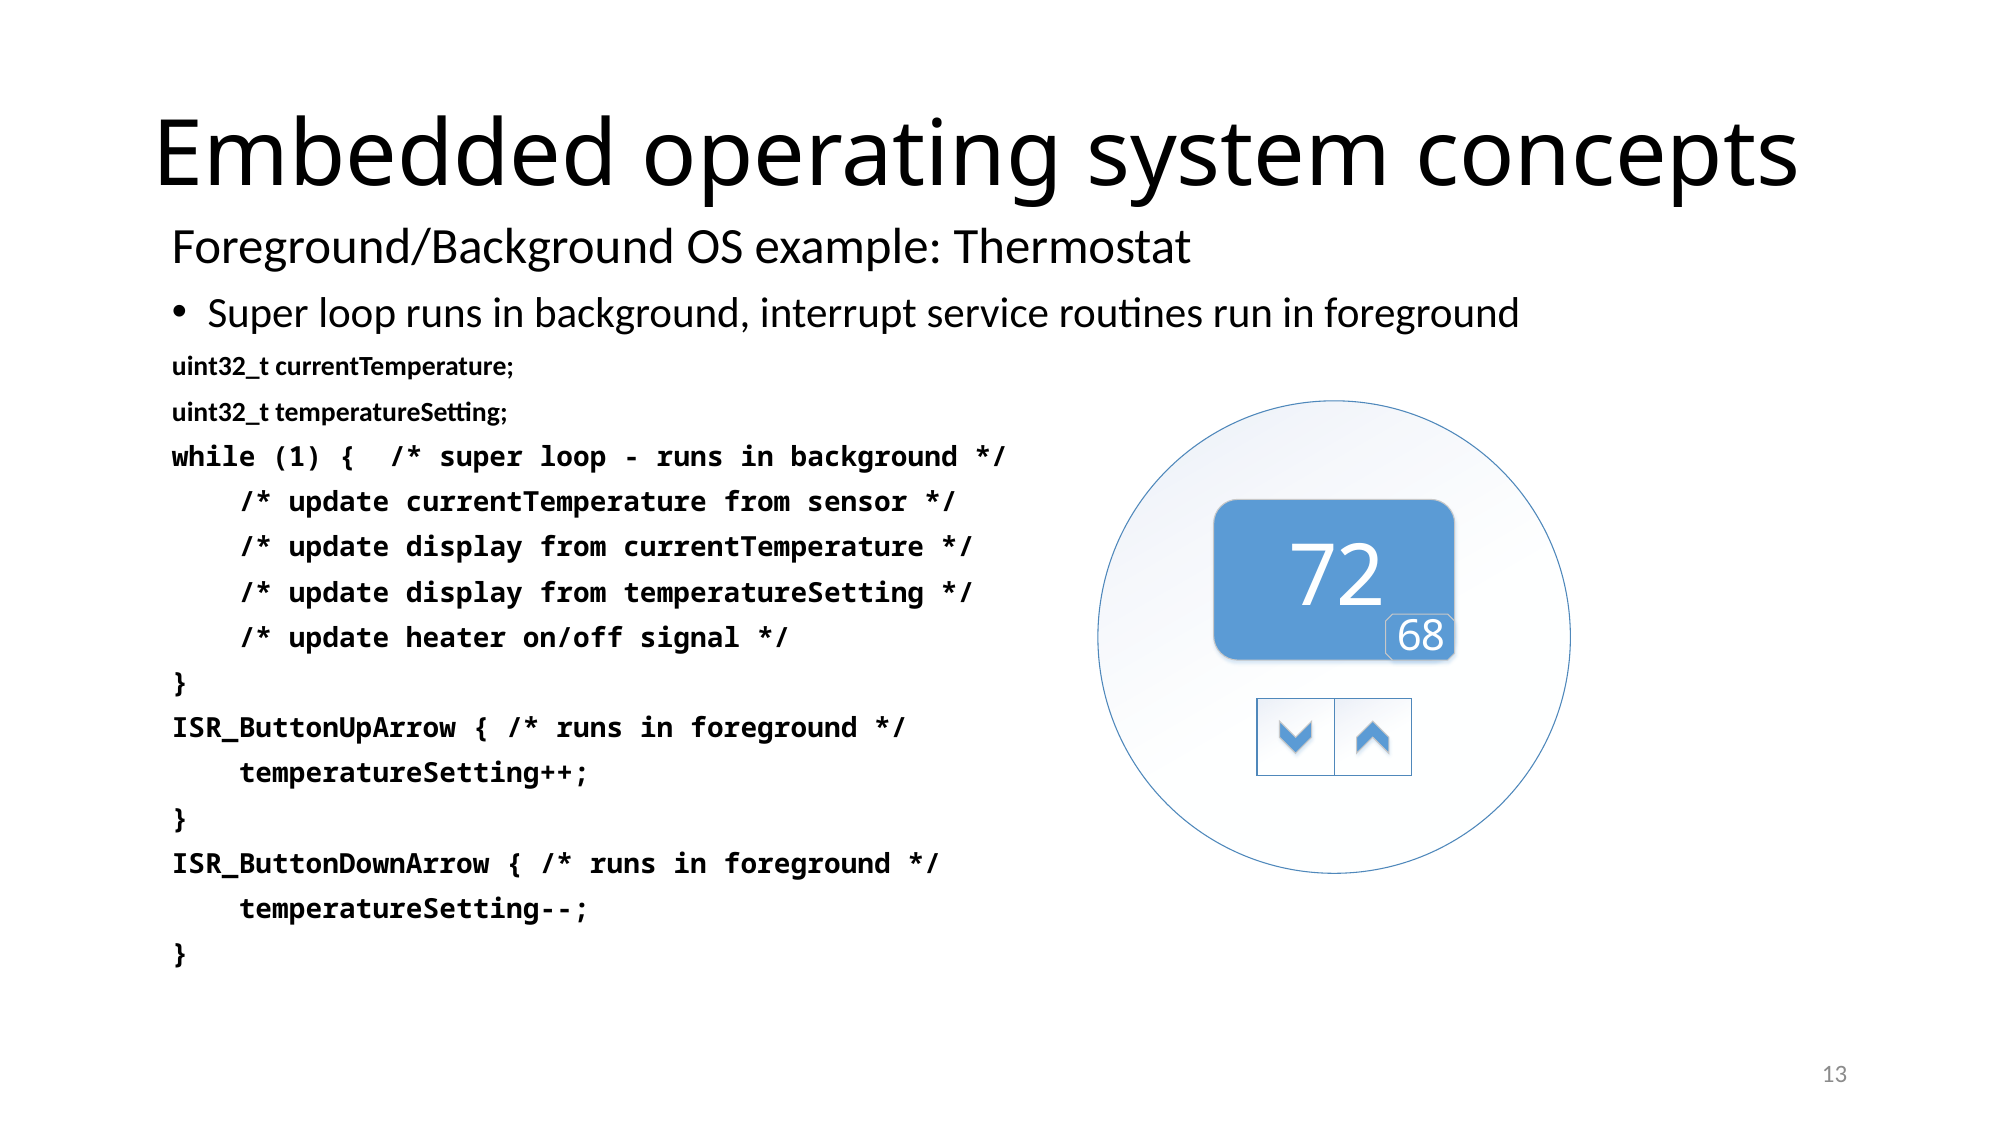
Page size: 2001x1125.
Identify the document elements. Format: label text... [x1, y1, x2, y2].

list Foreground/Background OS example: Thermostat Super loop runs in background, interrupt service routines run in foreground uint32_t currentTemperature; uint32_t temperatureSetting; while (1) { /* super loop - runs in background */ /* update currentTemperature from sensor */ /* update display from currentTemperature */ /* update display from temperatureSetting */ /* update heater on/off signal */ } ISR_ButtonUpArrow { /* runs in foreground */ temperatureSetting++; } ISR_ButtonDownArrow { /* runs in foreground */ temperatureSetting--; } [156, 212, 1882, 988]
picture [1095, 398, 1572, 875]
title Embedded operating system concepts [137, 59, 1863, 252]
slide_number 13 [1412, 1042, 1863, 1103]
